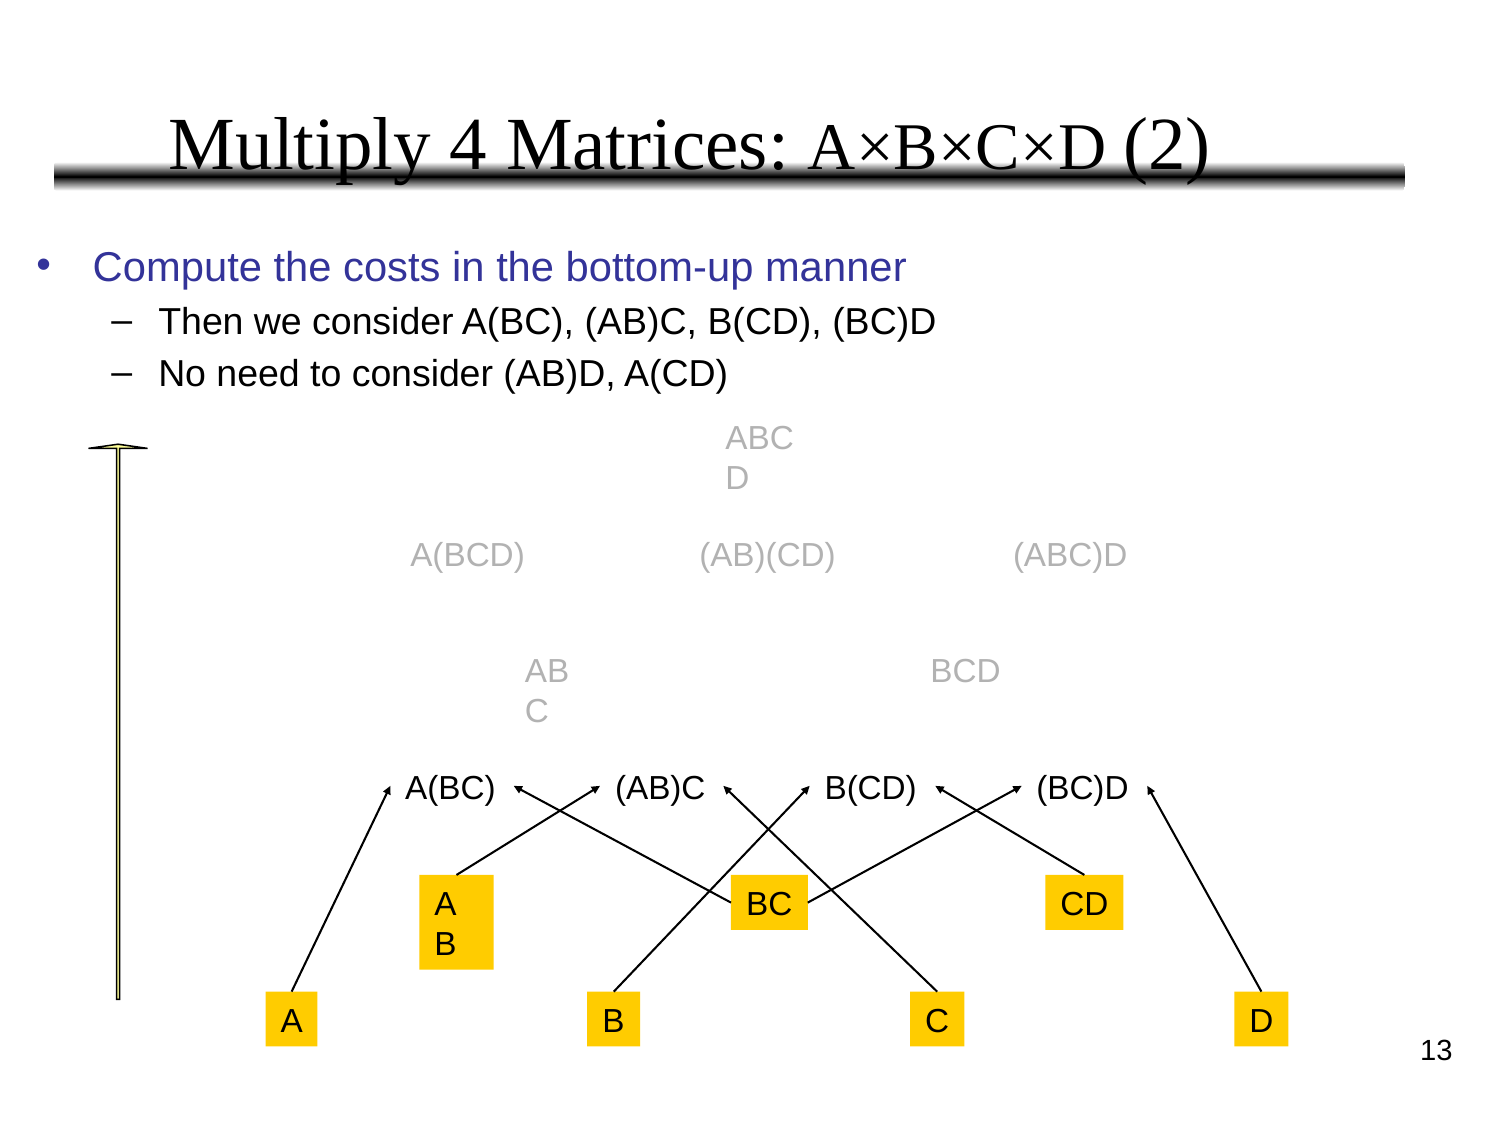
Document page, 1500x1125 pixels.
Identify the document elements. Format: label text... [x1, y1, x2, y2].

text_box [513, 785, 612, 903]
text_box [807, 785, 1022, 903]
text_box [418, 874, 608, 931]
list Compute the costs in the bottom-up manner Then we consider A(BC), (AB)C, B(CD), (BC)D No need to consider (AB)D, A(CD) [21, 231, 1426, 409]
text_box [1147, 785, 1262, 992]
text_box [813, 911, 938, 992]
text_box [120, 444, 148, 449]
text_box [390, 758, 1148, 814]
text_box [509, 641, 1017, 698]
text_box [265, 991, 1289, 1048]
text_box [88, 444, 116, 449]
text_box ABCD [710, 409, 833, 504]
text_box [395, 524, 1146, 581]
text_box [942, 874, 1124, 931]
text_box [613, 785, 810, 992]
text_box Multiply 4 Matrices: A×B×C×D (2) [153, 78, 1466, 193]
text_box ‹#› [1155, 1024, 1468, 1100]
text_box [1022, 785, 1085, 876]
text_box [456, 785, 601, 876]
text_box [291, 785, 391, 992]
text_box [116, 444, 120, 1000]
